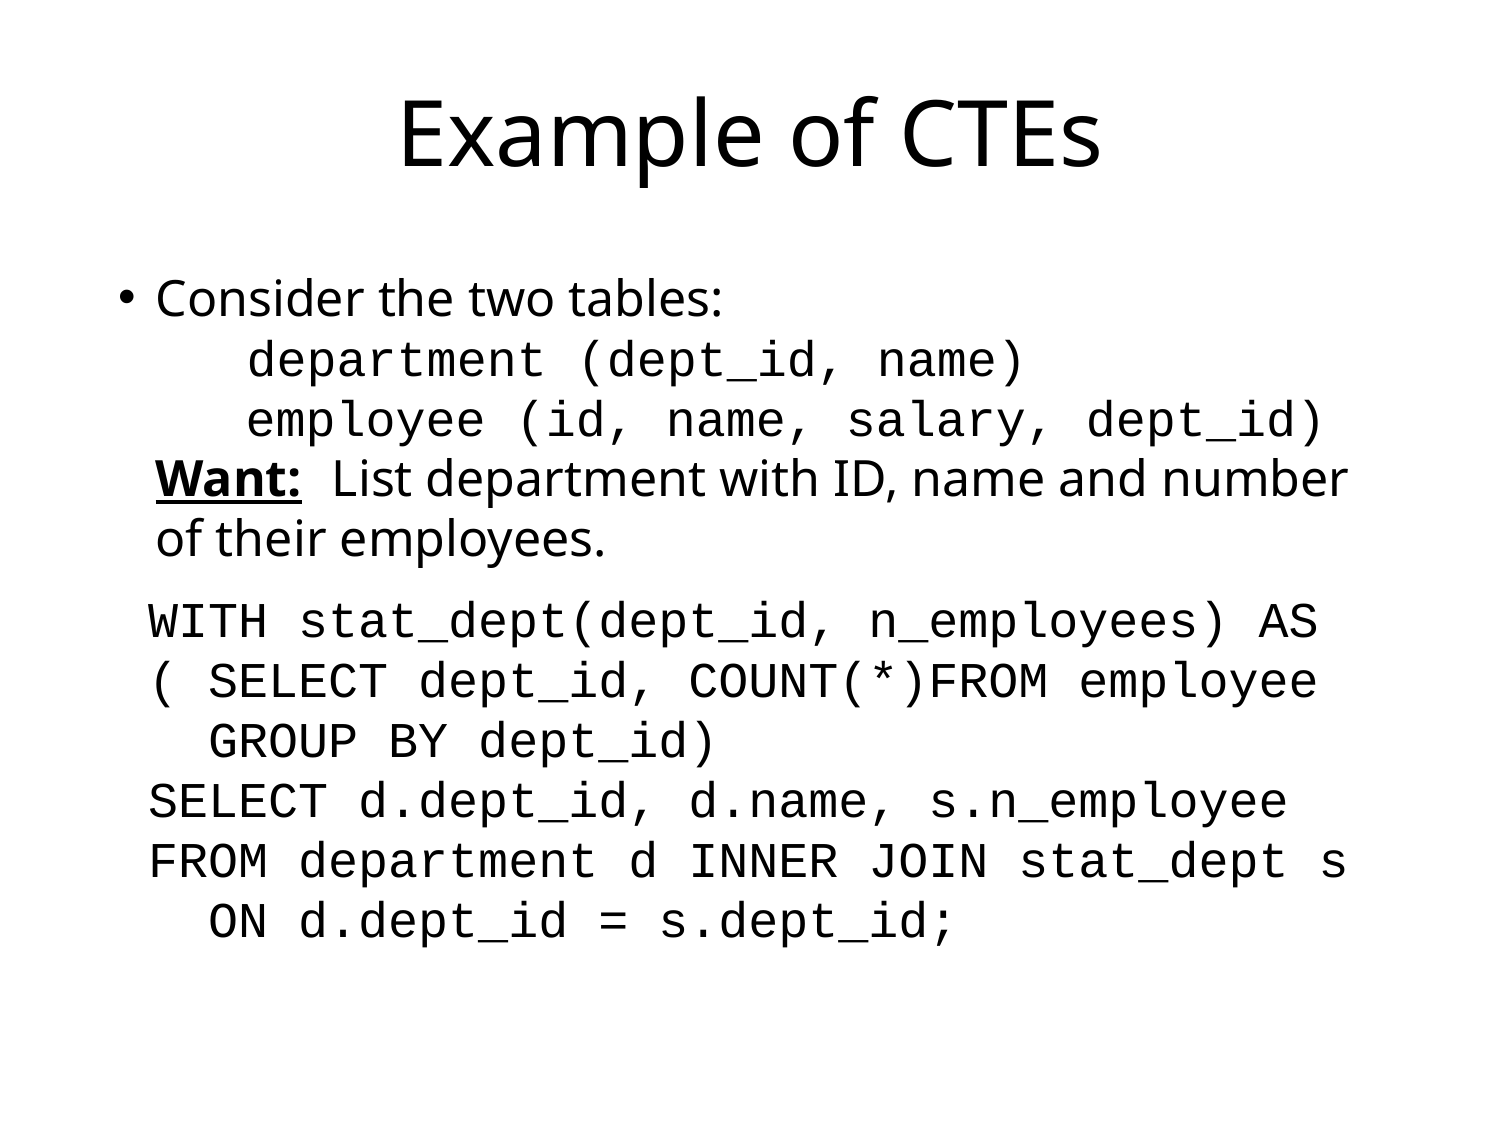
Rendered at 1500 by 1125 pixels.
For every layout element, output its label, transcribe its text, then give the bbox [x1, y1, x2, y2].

list Consider the two tables: department (dept_id, name) employee (id, name, salary, dept_id) Want: List department with ID, name and number of their employees. WITH stat_dept(dept_id, n_employees) AS ( SELECT dept_id, COUNT(*)FROM employee GROUP BY dept_id) SELECT d.dept_id, d.name, s.n_employee FROM department d INNER JOIN stat_dept s ON d.dept_id = s.dept_id; [103, 259, 1397, 1110]
title Example of CTEs [103, 27, 1397, 246]
